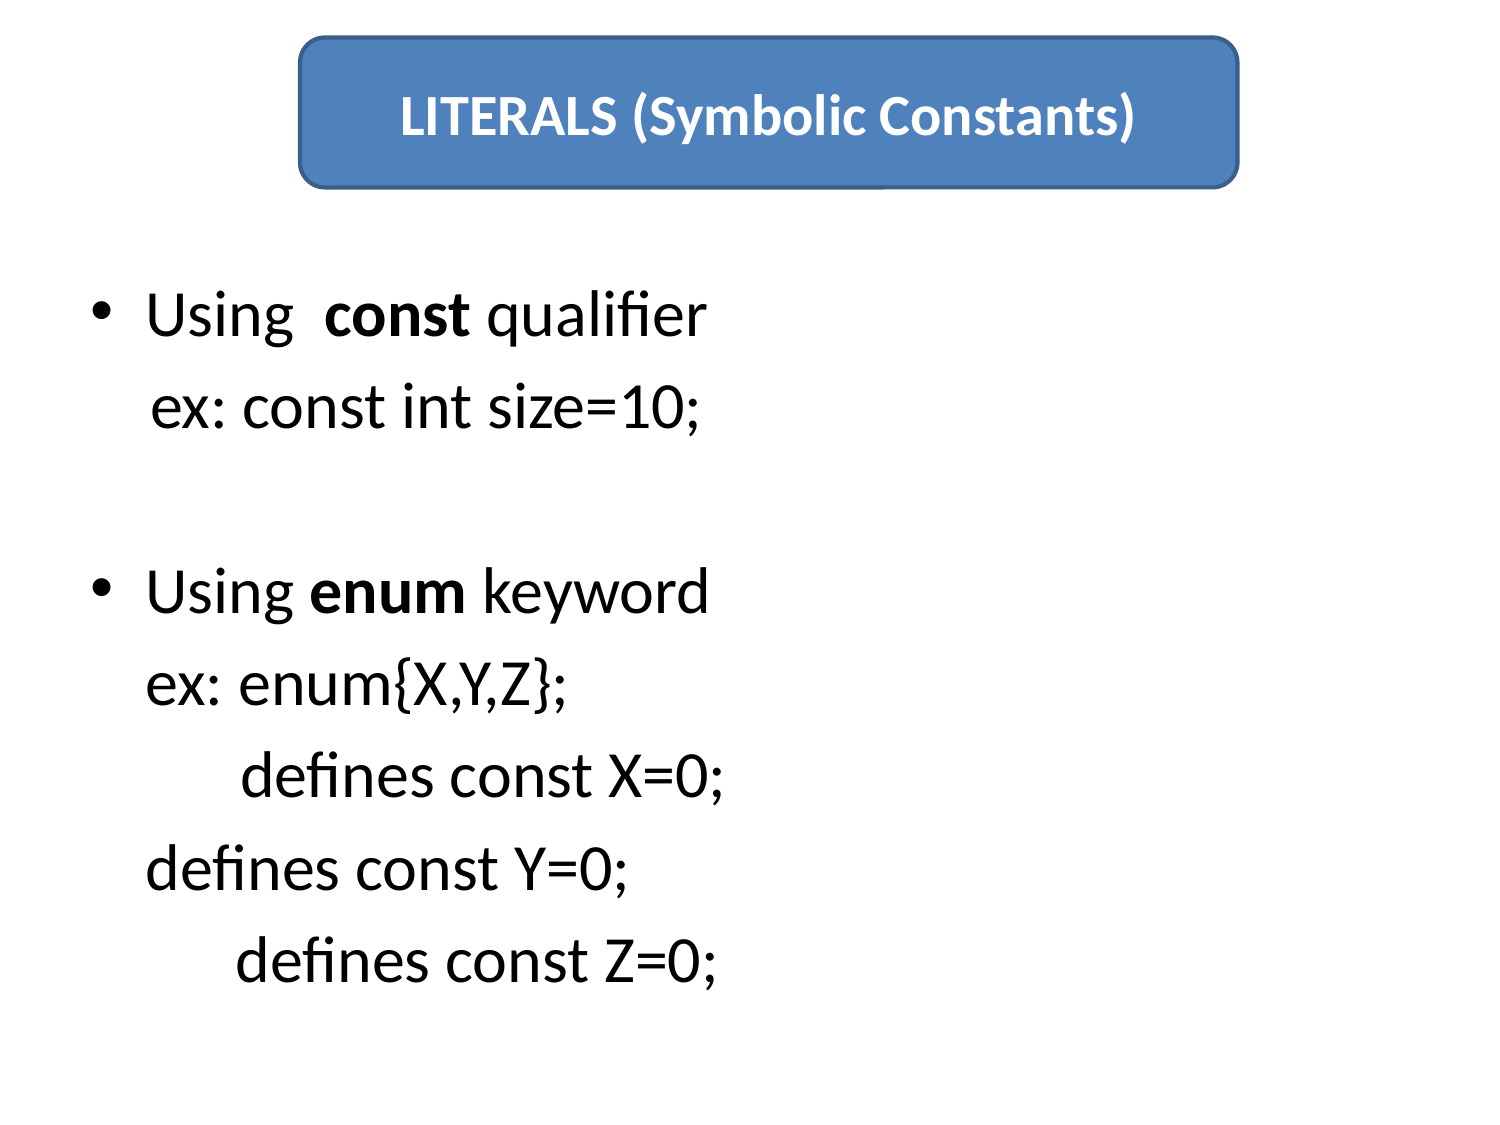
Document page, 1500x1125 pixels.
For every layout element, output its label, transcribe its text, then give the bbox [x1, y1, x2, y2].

text_box LITERALS (Symbolic Constants) [297, 35, 1240, 190]
list Using const qualifier ex: const int size=10; Using enum keyword ex: enum{X,Y,Z}; defines const X=0; defines const Y=0; defines const Z=0; [75, 262, 1425, 1005]
